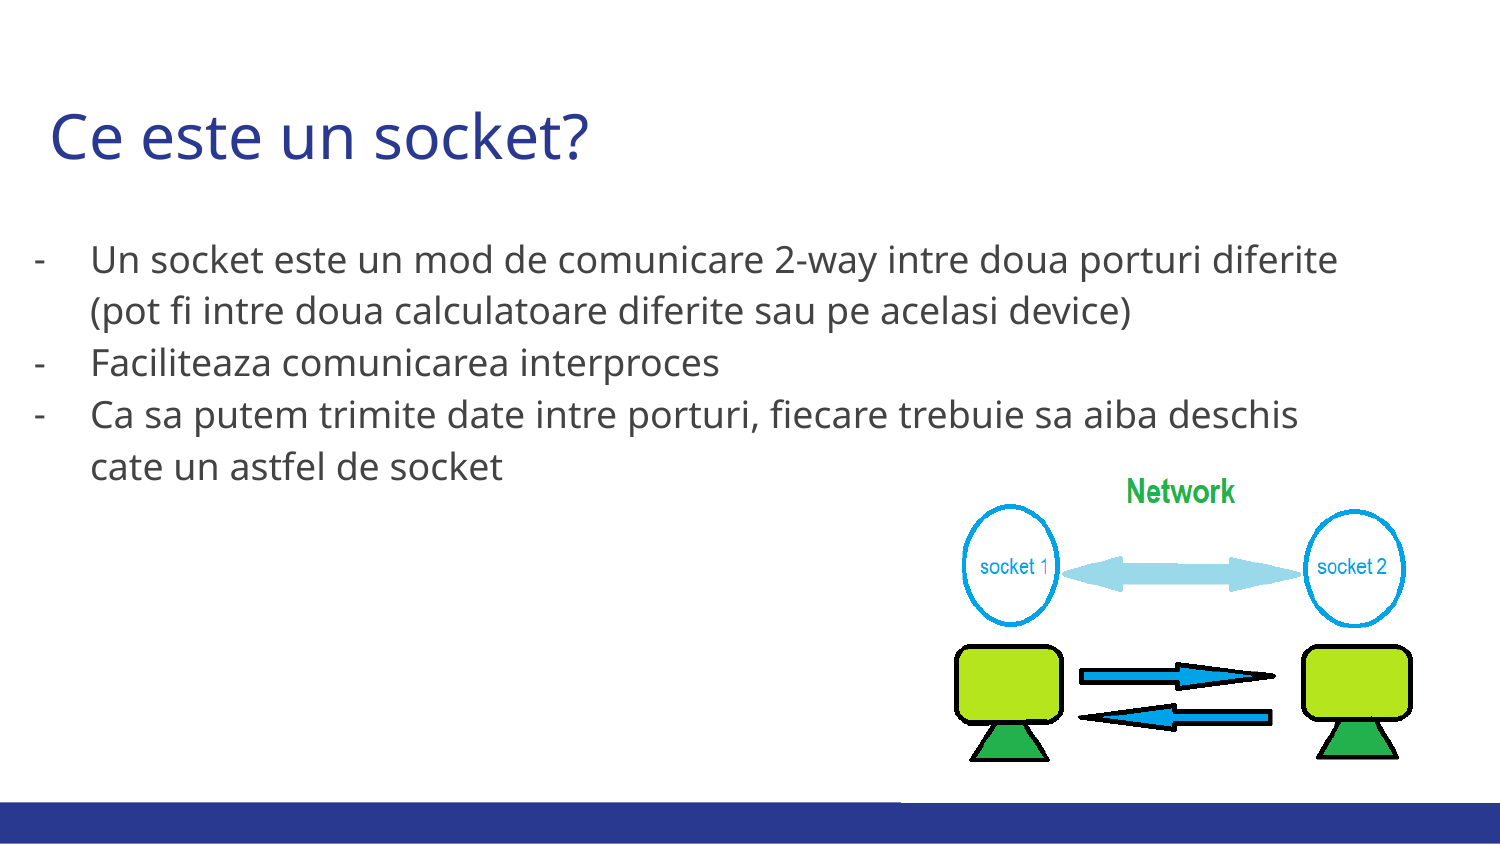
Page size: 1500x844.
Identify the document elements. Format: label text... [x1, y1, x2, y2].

title Ce este un socket? [34, 82, 1449, 202]
list Un socket este un mod de comunicare 2-way intre doua porturi diferite (pot fi intre doua calculatoare diferite sau pe acelasi device) Faciliteaza comunicarea interproces Ca sa putem trimite date intre porturi, fiecare trebuie sa aiba deschis cate un astfel de socket [0, 214, 1398, 762]
picture [901, 453, 1500, 803]
